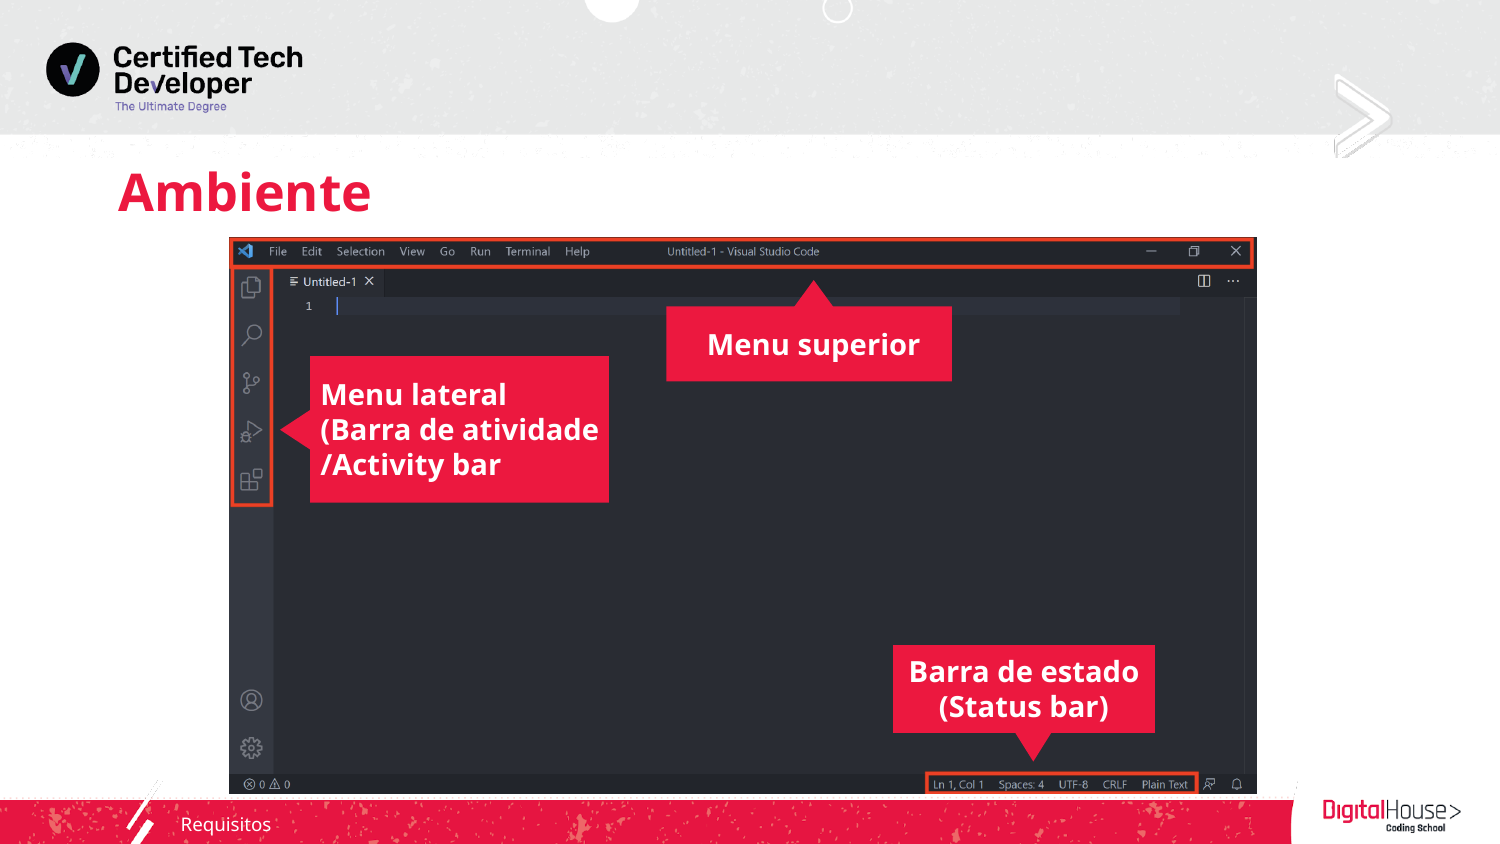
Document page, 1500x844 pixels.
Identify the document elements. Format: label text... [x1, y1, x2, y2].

picture [0, 0, 1500, 158]
picture [0, 236, 1500, 844]
title Ambiente [103, 143, 894, 238]
